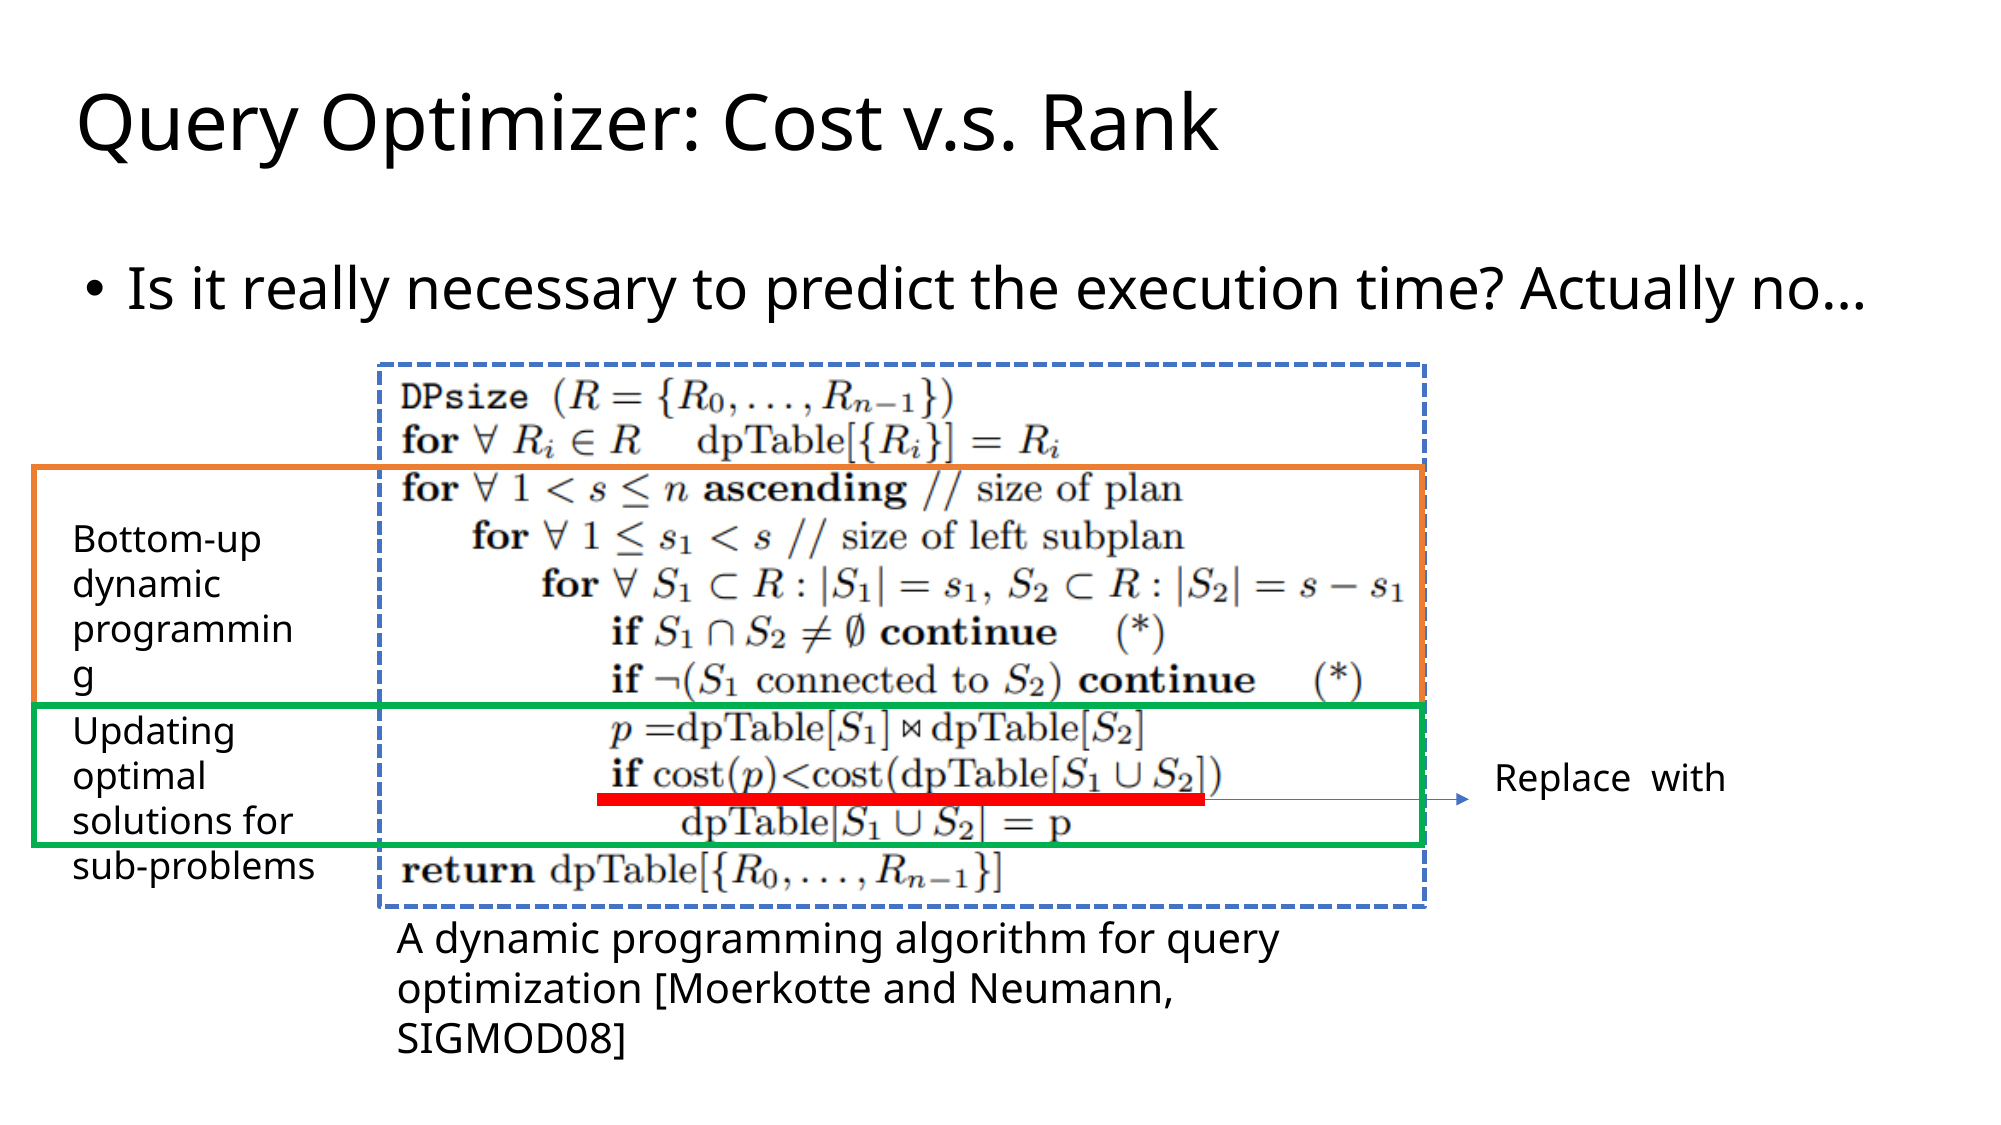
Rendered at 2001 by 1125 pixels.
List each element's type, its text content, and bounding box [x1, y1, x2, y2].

title Query Optimizer: Cost v.s. Rank [60, 16, 1906, 234]
text_box [33, 466, 381, 704]
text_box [381, 366, 1423, 1021]
text_box [33, 704, 57, 846]
text_box Updating optimal solutions for sub-problems [57, 699, 381, 895]
text_box Is it really necessary to predict the execution time? Actually no… [60, 252, 1966, 1092]
text_box Bottom-up dynamic programming [57, 507, 323, 699]
